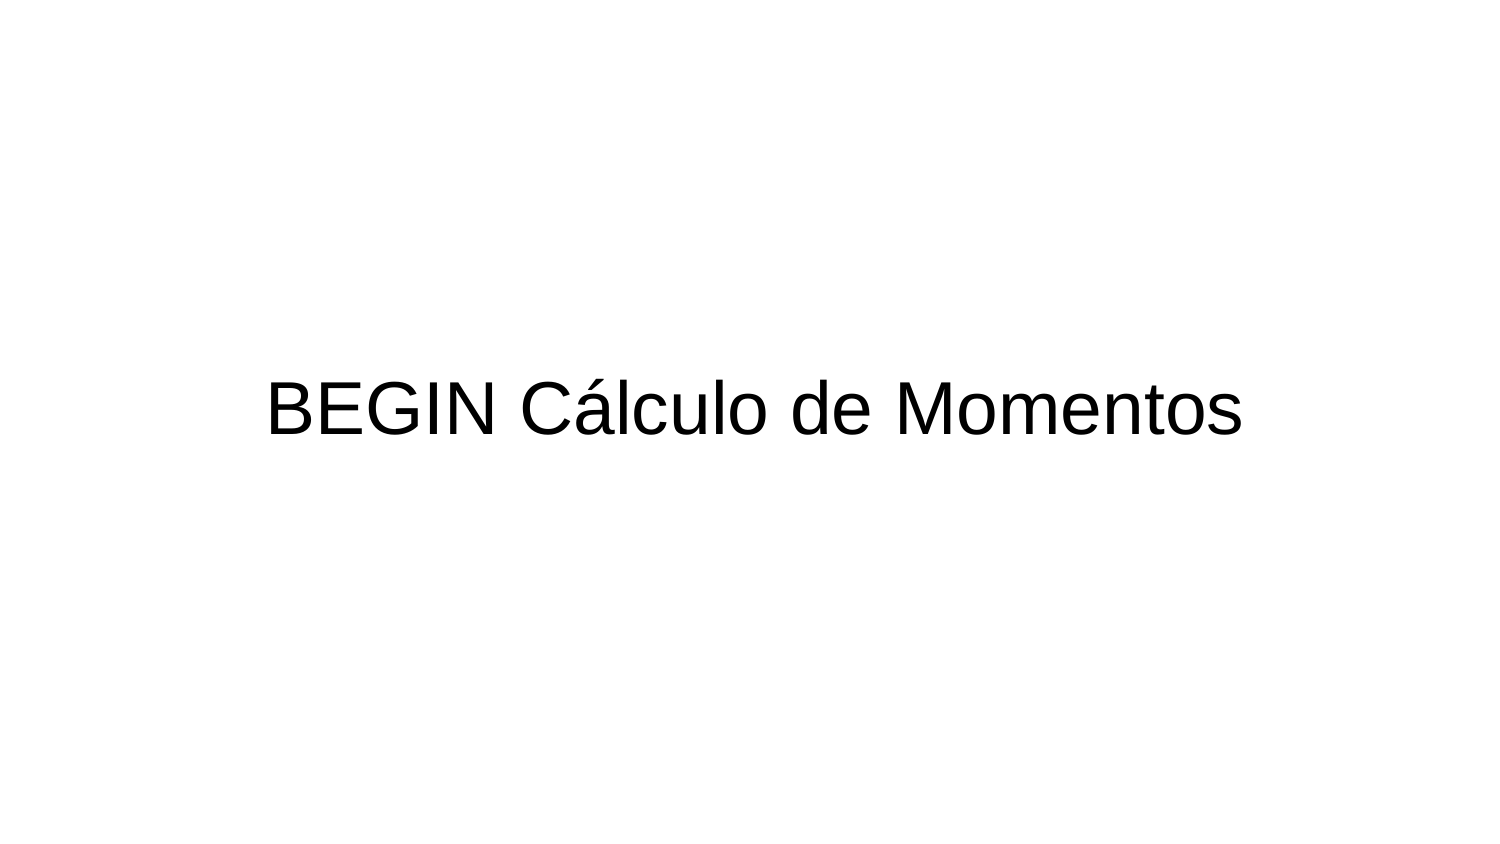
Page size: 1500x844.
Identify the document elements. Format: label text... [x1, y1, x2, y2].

text_box BEGIN Cálculo de Momentos [68, 256, 1443, 552]
